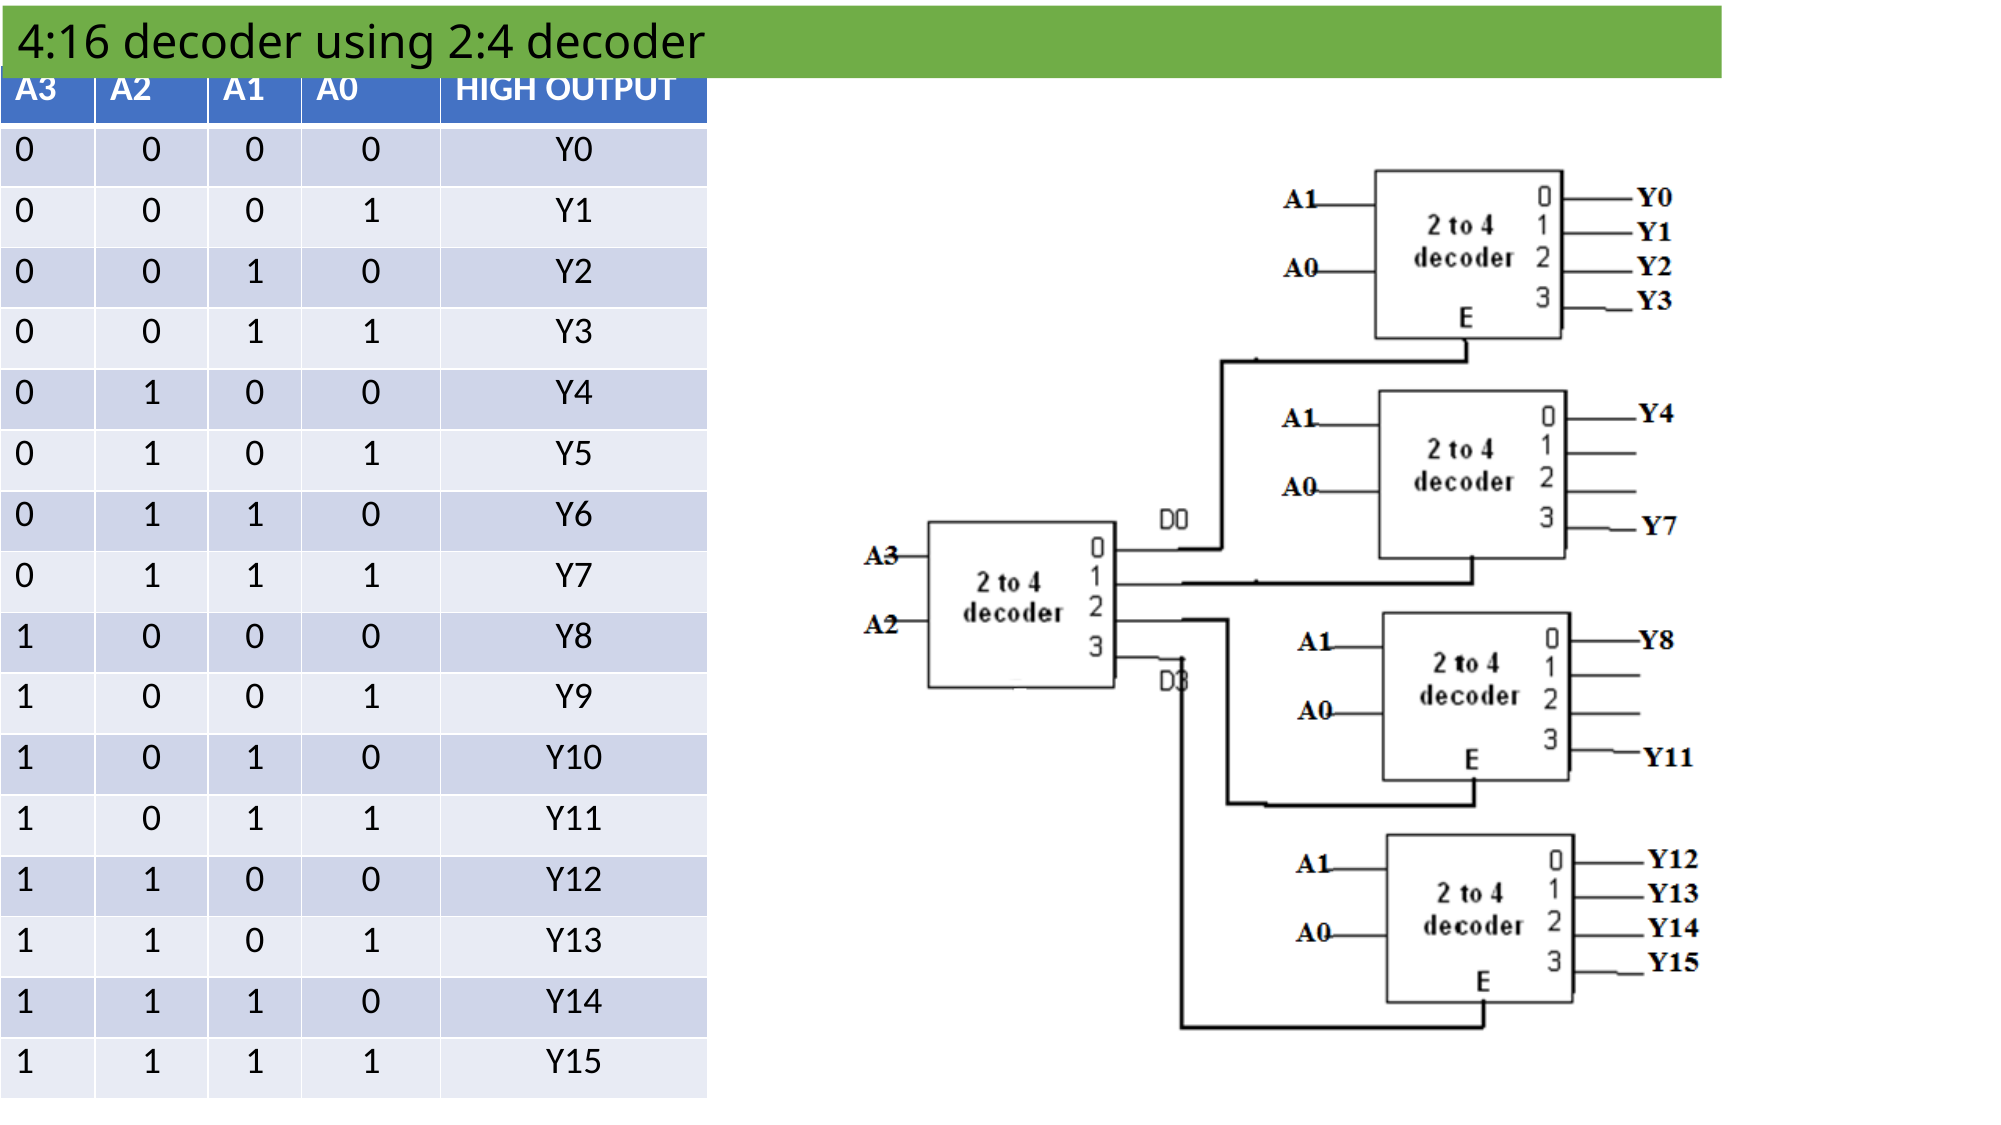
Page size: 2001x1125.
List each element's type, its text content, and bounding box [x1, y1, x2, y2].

table_cell 1 [96, 857, 207, 916]
table_cell 1 [1, 978, 94, 1037]
table_cell 0 [1, 309, 94, 368]
table_cell 0 [1, 129, 94, 186]
table_cell Y0 [441, 129, 707, 186]
table_cell 0 [1, 492, 94, 551]
table_cell 1 [209, 492, 301, 551]
table_cell 0 [209, 674, 301, 733]
table_cell 0 [96, 796, 207, 855]
table_cell 0 [209, 857, 301, 916]
table_cell 0 [1, 552, 94, 612]
table_cell 1 [1, 674, 94, 733]
table_cell 1 [209, 309, 301, 368]
table_cell Y7 [441, 552, 707, 612]
table_cell 1 [209, 552, 301, 612]
table_header A1 [209, 79, 301, 123]
table_cell 0 [96, 248, 207, 307]
table_header A2 [96, 79, 207, 123]
table_cell 0 [302, 248, 440, 307]
table_cell 0 [96, 674, 207, 733]
table_cell 1 [96, 978, 207, 1037]
table_cell Y1 [441, 188, 707, 247]
table_cell 0 [209, 129, 301, 186]
table_cell 1 [96, 431, 207, 490]
table_cell 1 [209, 978, 301, 1037]
table_cell 0 [302, 613, 440, 672]
table_cell 0 [209, 917, 301, 976]
table_cell 0 [1, 248, 94, 307]
table_cell 1 [302, 309, 440, 368]
table_cell 1 [302, 431, 440, 490]
table_cell 1 [1, 796, 94, 855]
table_cell 1 [302, 917, 440, 976]
table_cell 1 [302, 674, 440, 733]
table_cell 1 [209, 1039, 301, 1098]
table_cell Y6 [441, 492, 707, 551]
table_cell 1 [96, 917, 207, 976]
table_cell 0 [1, 431, 94, 490]
table_cell 0 [209, 188, 301, 247]
table_cell 0 [302, 370, 440, 429]
table_cell 1 [1, 917, 94, 976]
table_cell Y5 [441, 431, 707, 490]
table_cell Y15 [441, 1039, 707, 1098]
table_header A3 [1, 66, 94, 123]
table_cell Y3 [441, 309, 707, 368]
table_cell 0 [96, 129, 207, 186]
table_cell 0 [96, 188, 207, 247]
table_cell 0 [1, 370, 94, 429]
table_cell 1 [302, 1039, 440, 1098]
table_cell 0 [209, 613, 301, 672]
table_cell 1 [302, 796, 440, 855]
picture [842, 152, 1742, 1042]
table_header A0 [302, 79, 440, 123]
table_header HIGH OUTPUT [441, 79, 707, 123]
table_cell 0 [209, 431, 301, 490]
table_cell Y10 [441, 735, 707, 794]
table_cell 1 [302, 188, 440, 247]
table_cell 0 [302, 978, 440, 1037]
table_cell 0 [1, 188, 94, 247]
table_cell 1 [209, 248, 301, 307]
table_cell 0 [302, 735, 440, 794]
table_cell 1 [1, 857, 94, 916]
table_cell Y14 [441, 978, 707, 1037]
table_cell Y8 [441, 613, 707, 672]
table_cell Y11 [441, 796, 707, 855]
table_cell 1 [96, 370, 207, 429]
table_cell Y2 [441, 248, 707, 307]
table_cell 1 [96, 492, 207, 551]
table_cell 1 [1, 1039, 94, 1098]
table_cell 1 [96, 552, 207, 612]
table_cell Y9 [441, 674, 707, 733]
table_cell 1 [1, 613, 94, 672]
table_cell 1 [1, 735, 94, 794]
table_cell Y12 [441, 857, 707, 916]
table_cell 0 [96, 309, 207, 368]
table_cell 1 [209, 796, 301, 855]
table_cell 0 [302, 492, 440, 551]
table_cell Y13 [441, 917, 707, 976]
table_cell 1 [302, 552, 440, 612]
table_cell 0 [96, 735, 207, 794]
table_cell 1 [96, 1039, 207, 1098]
table_cell 0 [96, 613, 207, 672]
table_cell 0 [302, 857, 440, 916]
title 4:16 decoder using 2:4 decoder [2, 5, 1722, 79]
table_cell 0 [209, 370, 301, 429]
table_cell 1 [209, 735, 301, 794]
table_cell 0 [302, 129, 440, 186]
table_cell Y4 [441, 370, 707, 429]
